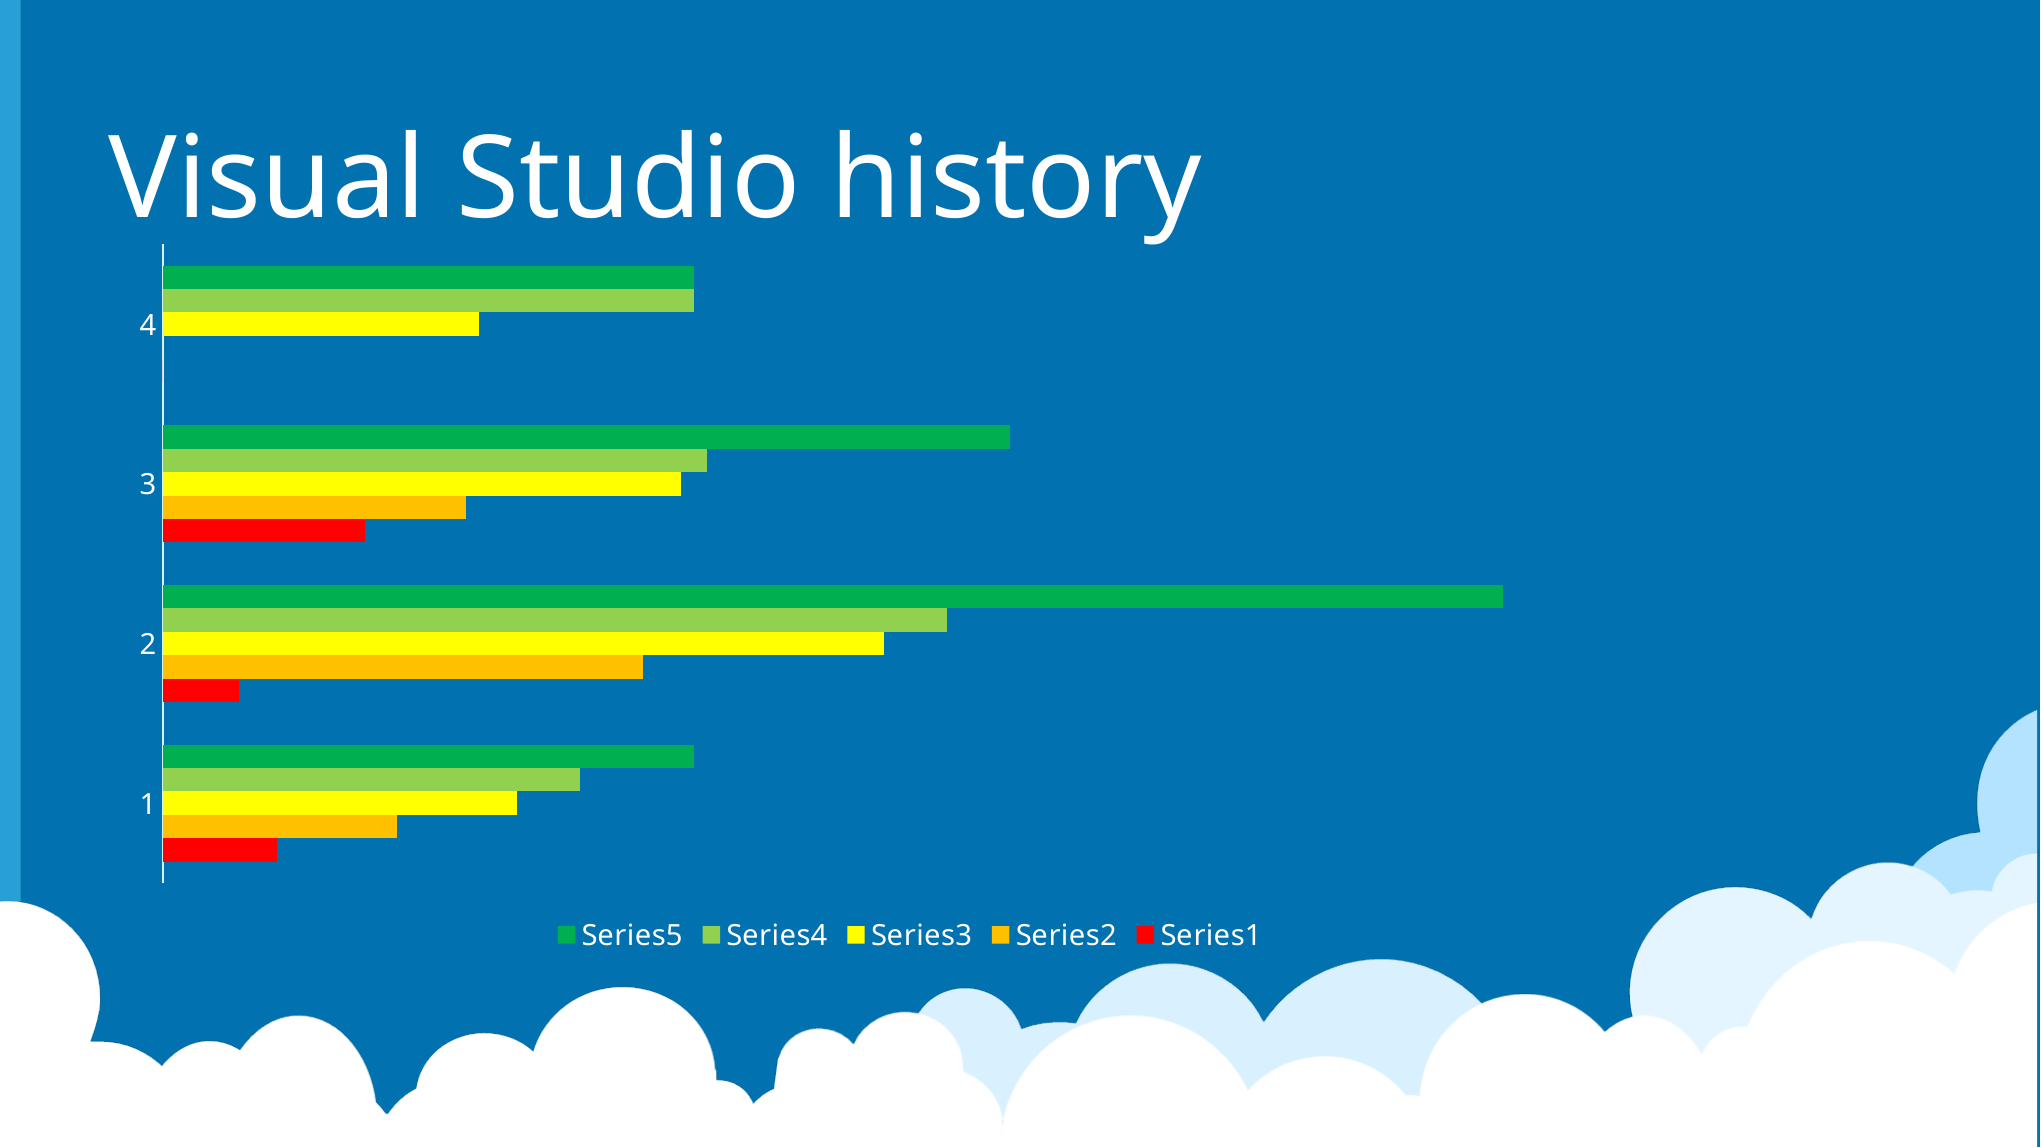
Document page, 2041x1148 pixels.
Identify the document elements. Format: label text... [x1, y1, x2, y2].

title Visual Studio history [93, 69, 1948, 292]
picture [0, 703, 2038, 1148]
chart [107, 229, 1713, 962]
